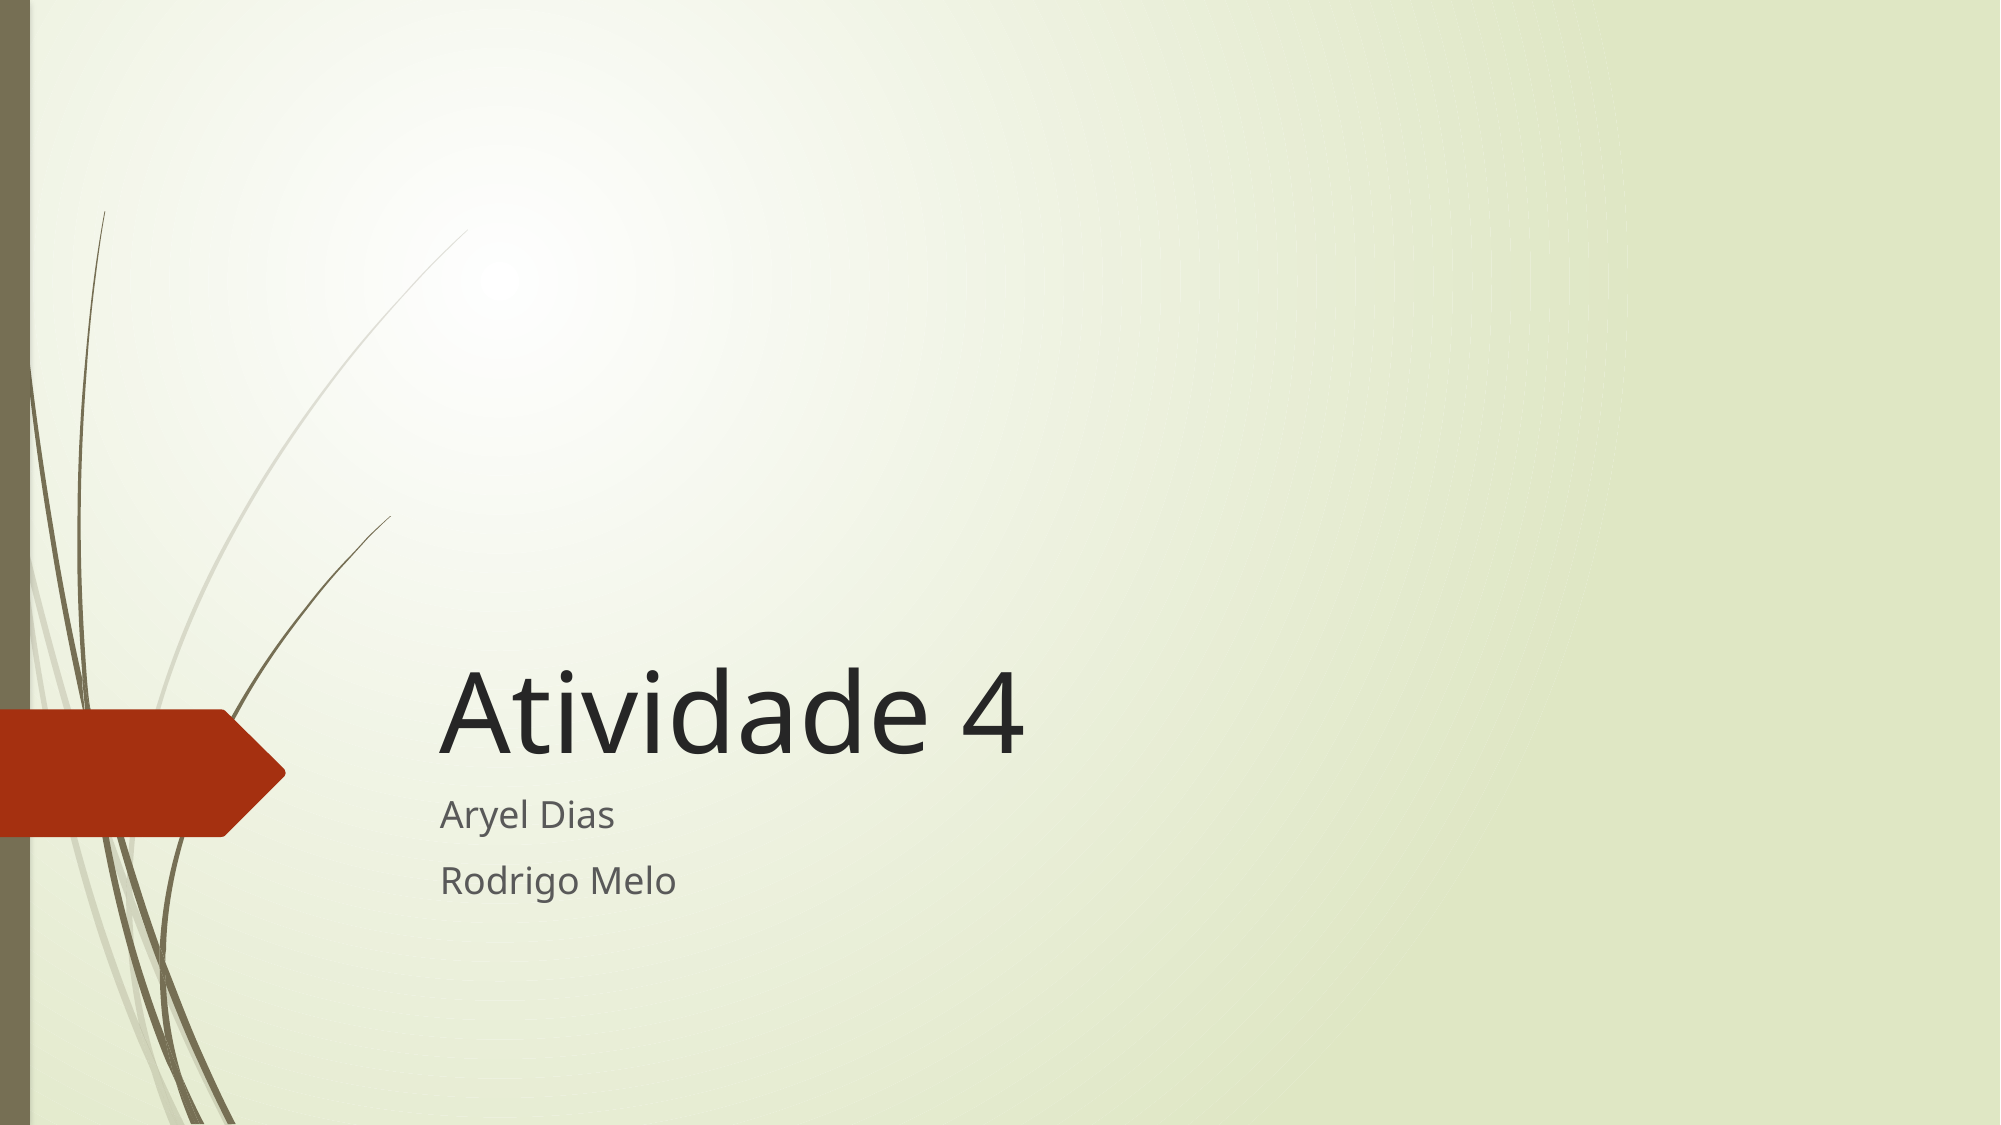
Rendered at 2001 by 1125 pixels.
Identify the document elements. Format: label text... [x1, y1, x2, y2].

title Atividade 4 [424, 412, 1888, 783]
subtitle Aryel Dias Rodrigo Melo [424, 783, 1888, 969]
